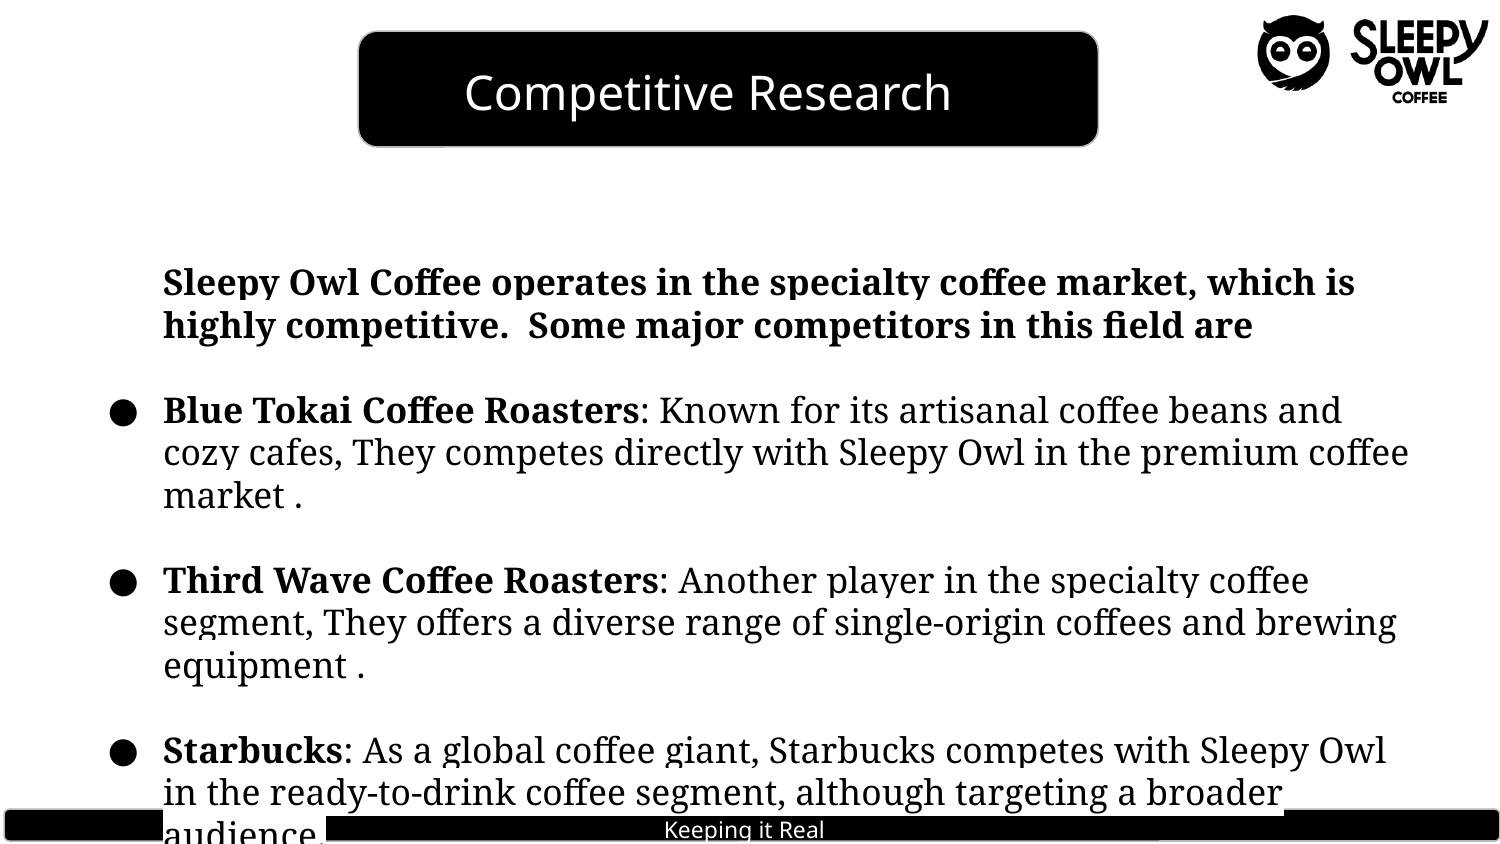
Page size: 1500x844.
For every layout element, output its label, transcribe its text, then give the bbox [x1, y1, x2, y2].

picture [1243, 0, 1500, 114]
text_box Sleepy Owl Coffee operates in the specialty coffee market, which is highly competitive. Some major competitors in this field are Blue Tokai Coffee Roasters: Known for its artisanal coffee beans and cozy cafes, They competes directly with Sleepy Owl in the premium coffee market . Third Wave Coffee Roasters: Another player in the specialty coffee segment, They offers a diverse range of single-origin coffees and brewing equipment . Starbucks: As a global coffee giant, Starbucks competes with Sleepy Owl in the ready-to-drink coffee segment, although targeting a broader audience. [73, 245, 1427, 697]
text_box [359, 133, 1098, 147]
text_box [358, 31, 1098, 48]
text_box Competitive Research [255, 48, 1162, 133]
